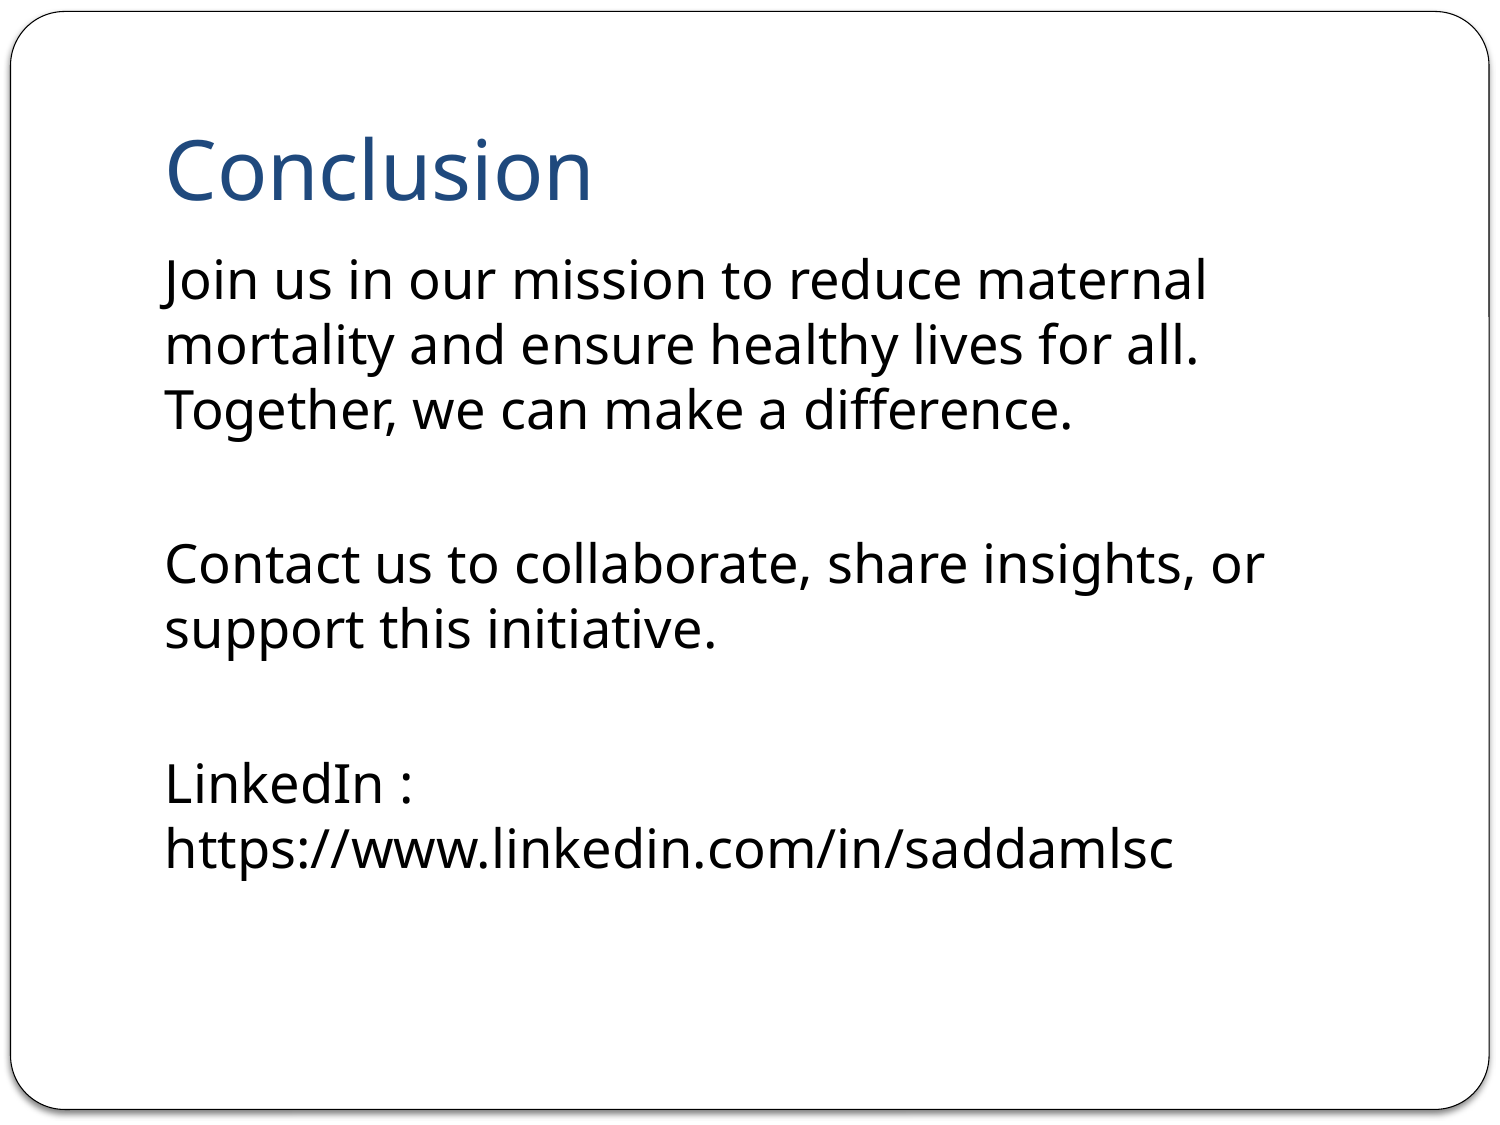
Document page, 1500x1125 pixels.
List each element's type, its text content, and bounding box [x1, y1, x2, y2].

list Join us in our mission to reduce maternal mortality and ensure healthy lives for all. Together, we can make a difference. Contact us to collaborate, share insights, or support this initiative. LinkedIn : https://www.linkedin.com/in/saddamlsc [150, 237, 1425, 988]
title Conclusion [150, 45, 1425, 233]
